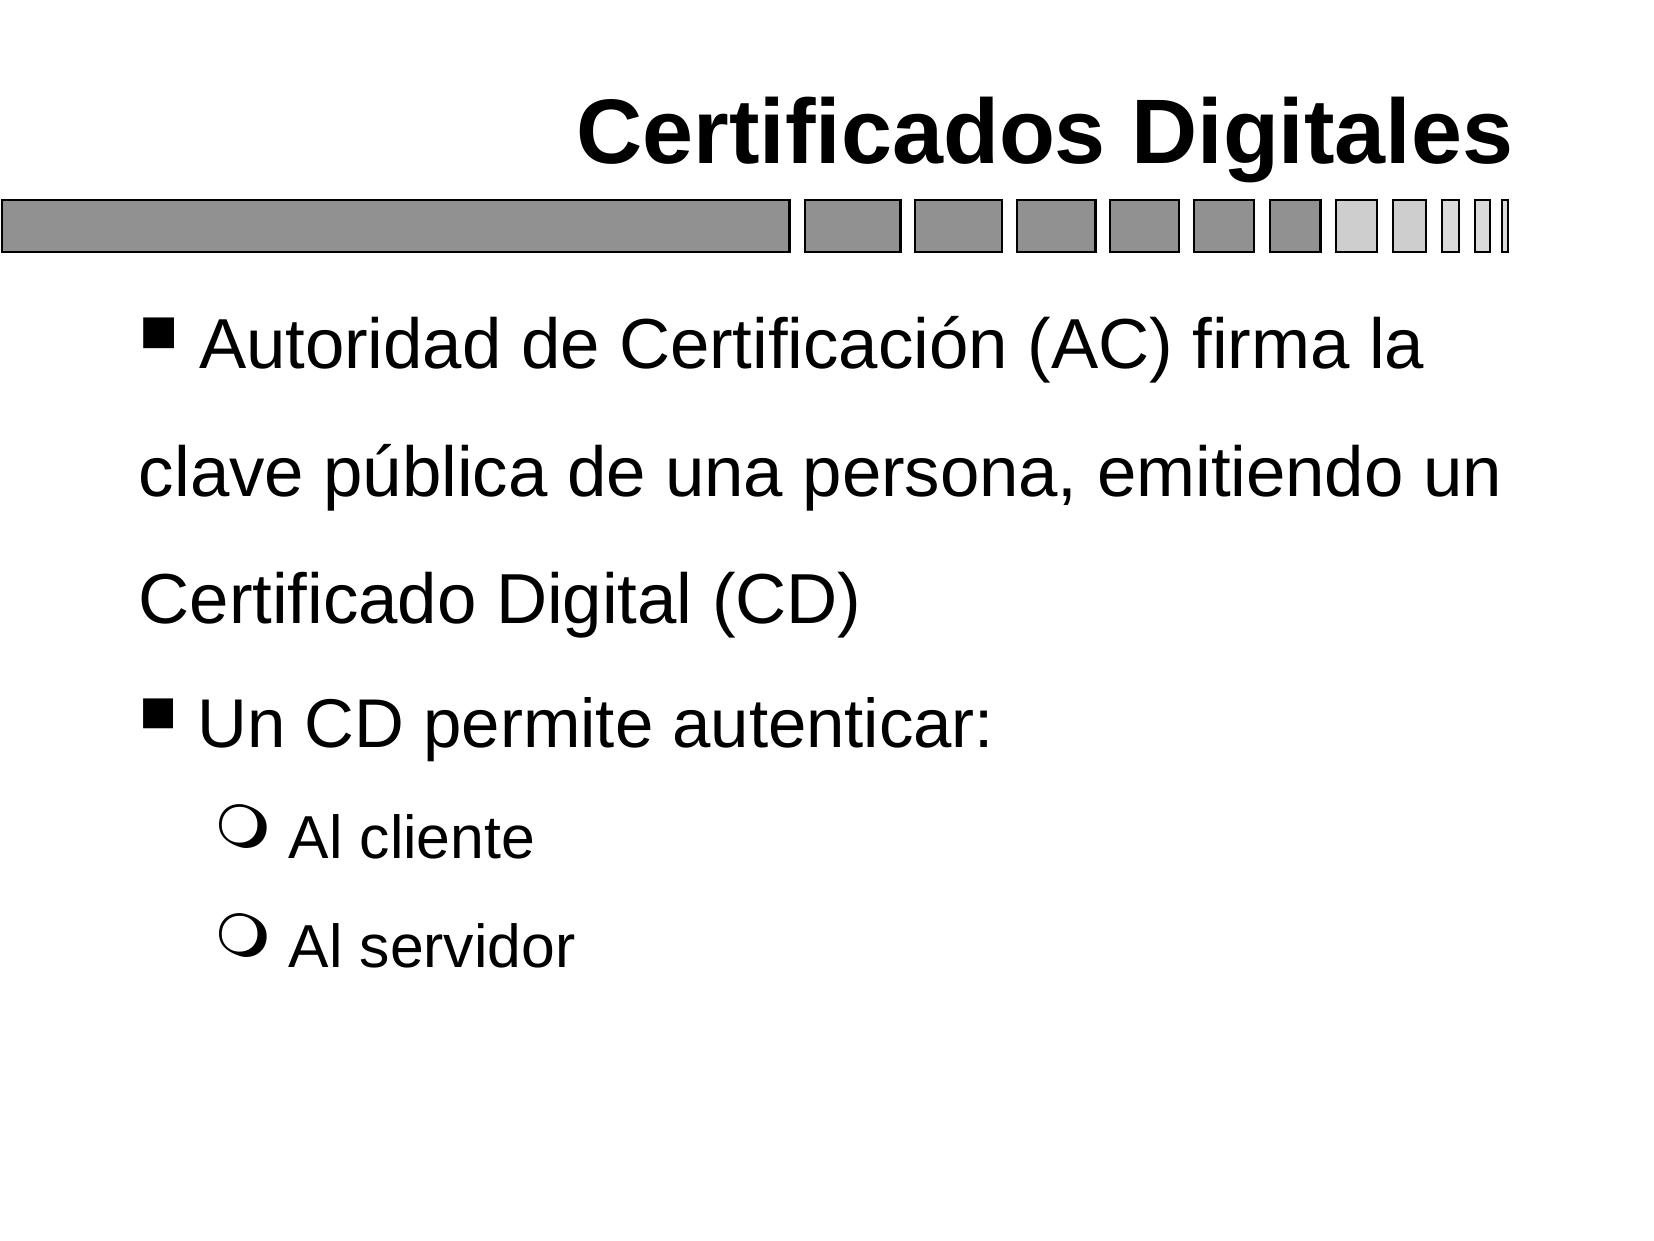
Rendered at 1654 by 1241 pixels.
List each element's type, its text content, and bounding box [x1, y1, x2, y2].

list Autoridad de Certificación (AC) firma la clave pública de una persona, emitiendo un Certificado Digital (CD) Un CD permite autenticar: Al cliente Al servidor [124, 248, 1529, 988]
title Certificados Digitales [123, 0, 1530, 190]
